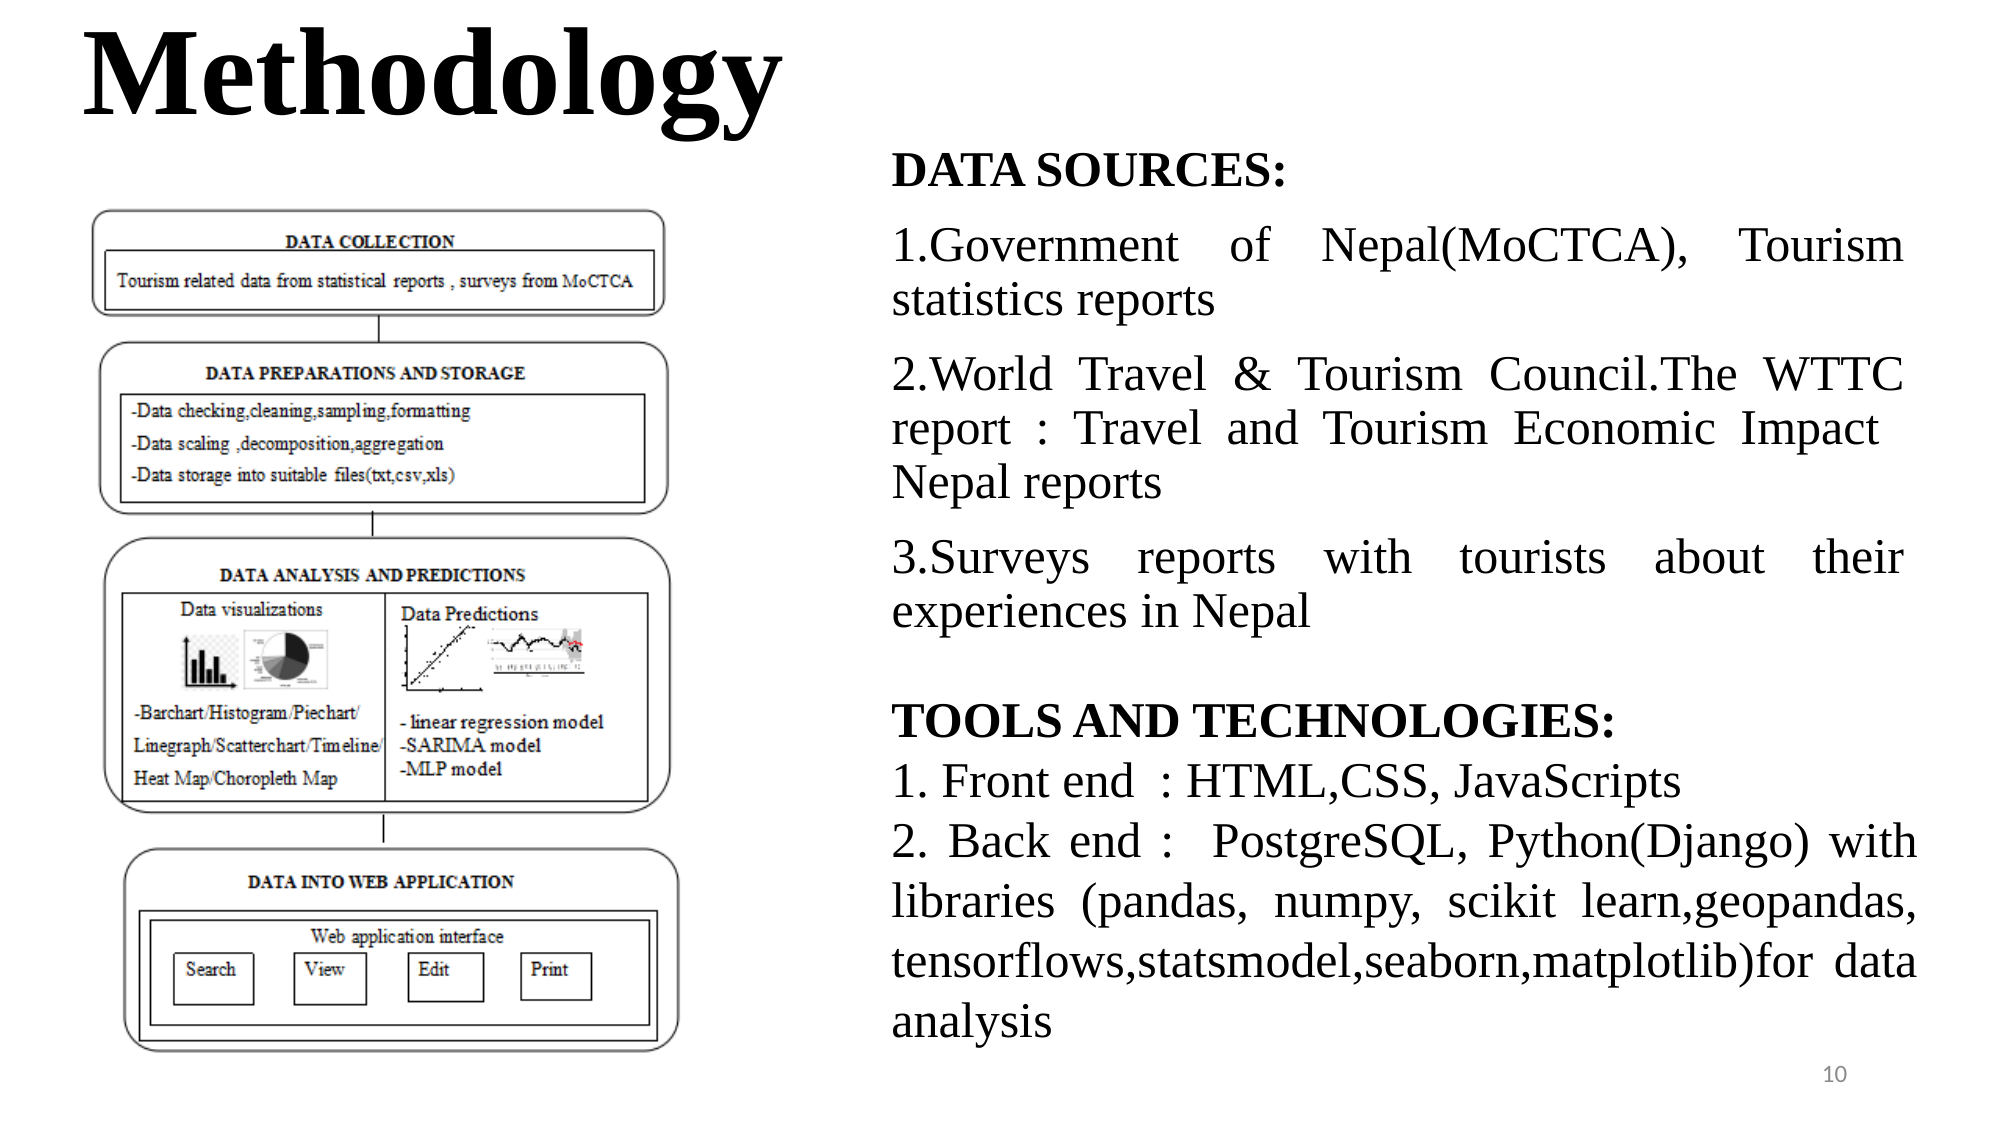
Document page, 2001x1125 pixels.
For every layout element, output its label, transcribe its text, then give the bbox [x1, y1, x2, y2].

text_box TOOLS AND TECHNOLOGIES: 1. Front end : HTML,CSS, JavaScripts 2. Back end : PostgreSQL, Python(Django) with libraries (pandas, numpy, scikit learn,geopandas, tensorflows,statsmodel,seaborn,matplotlib)for data analysis [946, 679, 1934, 1055]
title Methodology [0, 0, 964, 149]
picture [28, 206, 946, 1059]
slide_number 10 [1412, 1042, 1863, 1103]
subtitle DATA SOURCES: 1.Government of Nepal(MoCTCA), Tourism statistics reports 2.World Travel & Tourism Council.The WTTC report : Travel and Tourism Economic Impact Nepal reports 3.Surveys reports with tourists about their experiences in Nepal [876, 136, 1920, 679]
